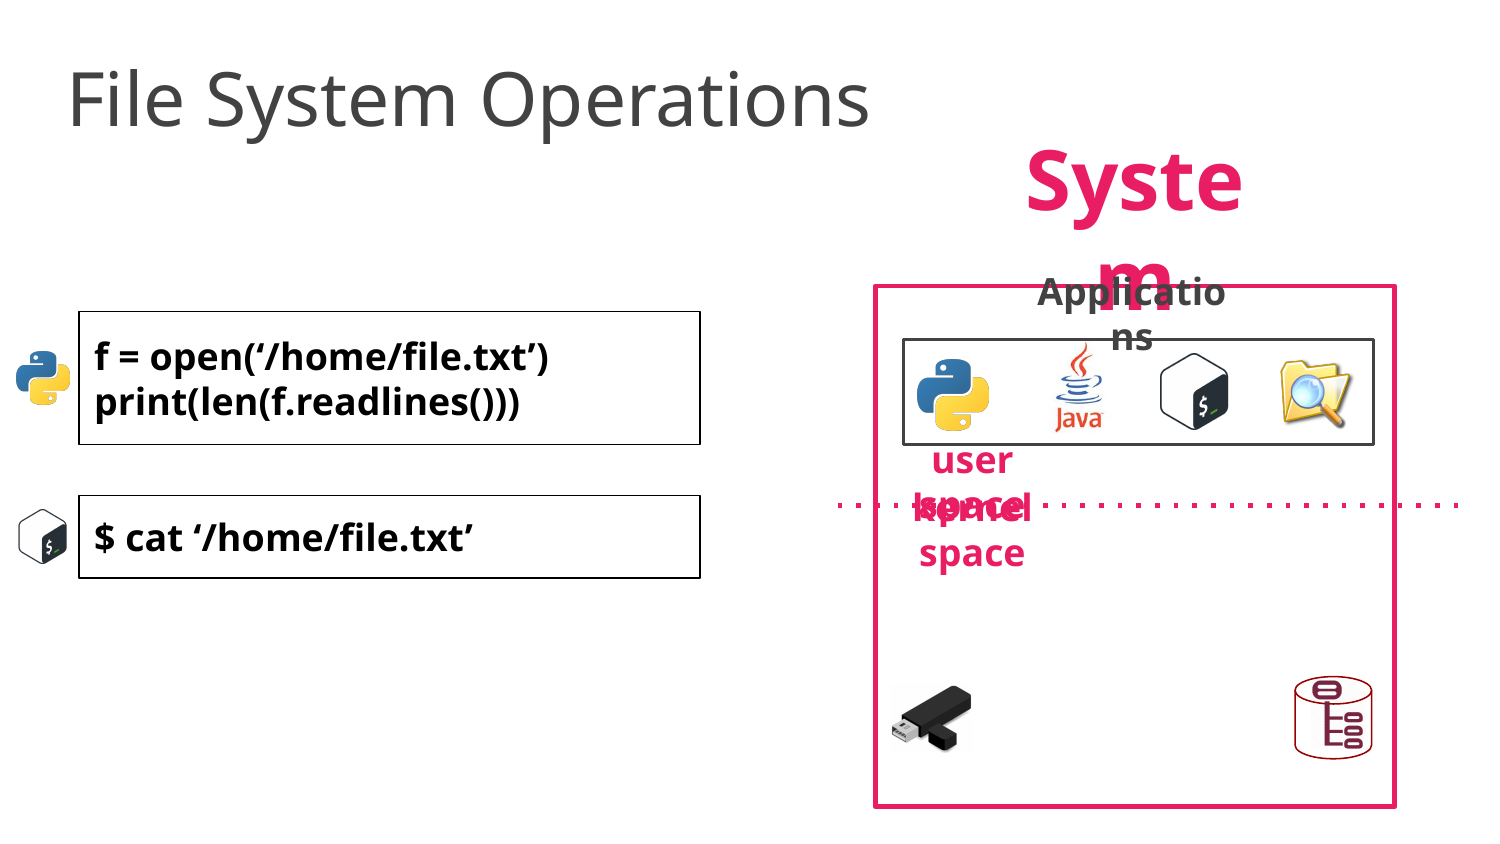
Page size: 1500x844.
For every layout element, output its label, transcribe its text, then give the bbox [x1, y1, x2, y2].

text_box [1295, 679, 1309, 756]
text_box f = open(‘/home/file.txt’) print(len(f.readlines())) [79, 311, 701, 445]
text_box user space [860, 454, 1085, 504]
picture [16, 351, 70, 405]
text_box $ cat ‘/home/file.txt’ [79, 495, 701, 578]
text_box System [1009, 180, 1261, 275]
text_box [903, 339, 1374, 445]
title File System Operations [51, 36, 1449, 157]
picture [1041, 339, 1114, 434]
text_box Applications [1020, 286, 1244, 339]
picture [15, 509, 70, 564]
picture [916, 359, 989, 431]
picture [1310, 679, 1366, 751]
text_box [875, 513, 1395, 807]
text_box [875, 285, 1395, 504]
picture [1276, 349, 1359, 433]
text_box kernel space [860, 513, 1085, 556]
picture [1155, 352, 1233, 431]
picture [890, 682, 973, 753]
